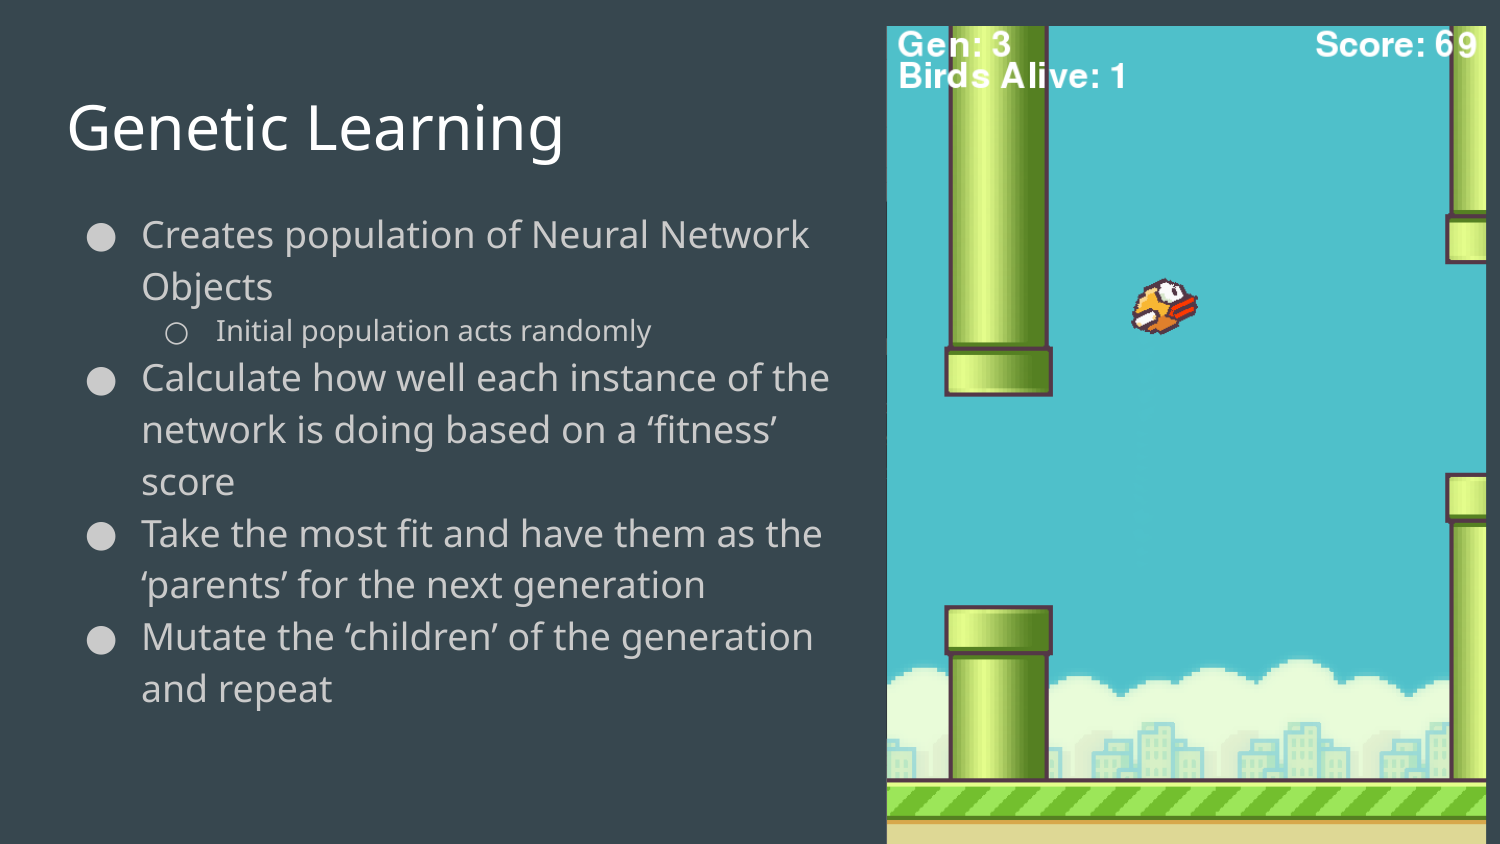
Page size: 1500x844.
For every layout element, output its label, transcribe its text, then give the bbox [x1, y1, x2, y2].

list Creates population of Neural Network Objects Initial population acts randomly Calculate how well each instance of the network is doing based on a ‘fitness’ score Take the most fit and have them as the ‘parents’ for the next generation Mutate the ‘children’ of the generation and repeat [51, 189, 864, 750]
title Genetic Learning [51, 72, 881, 167]
picture [886, 25, 1487, 844]
